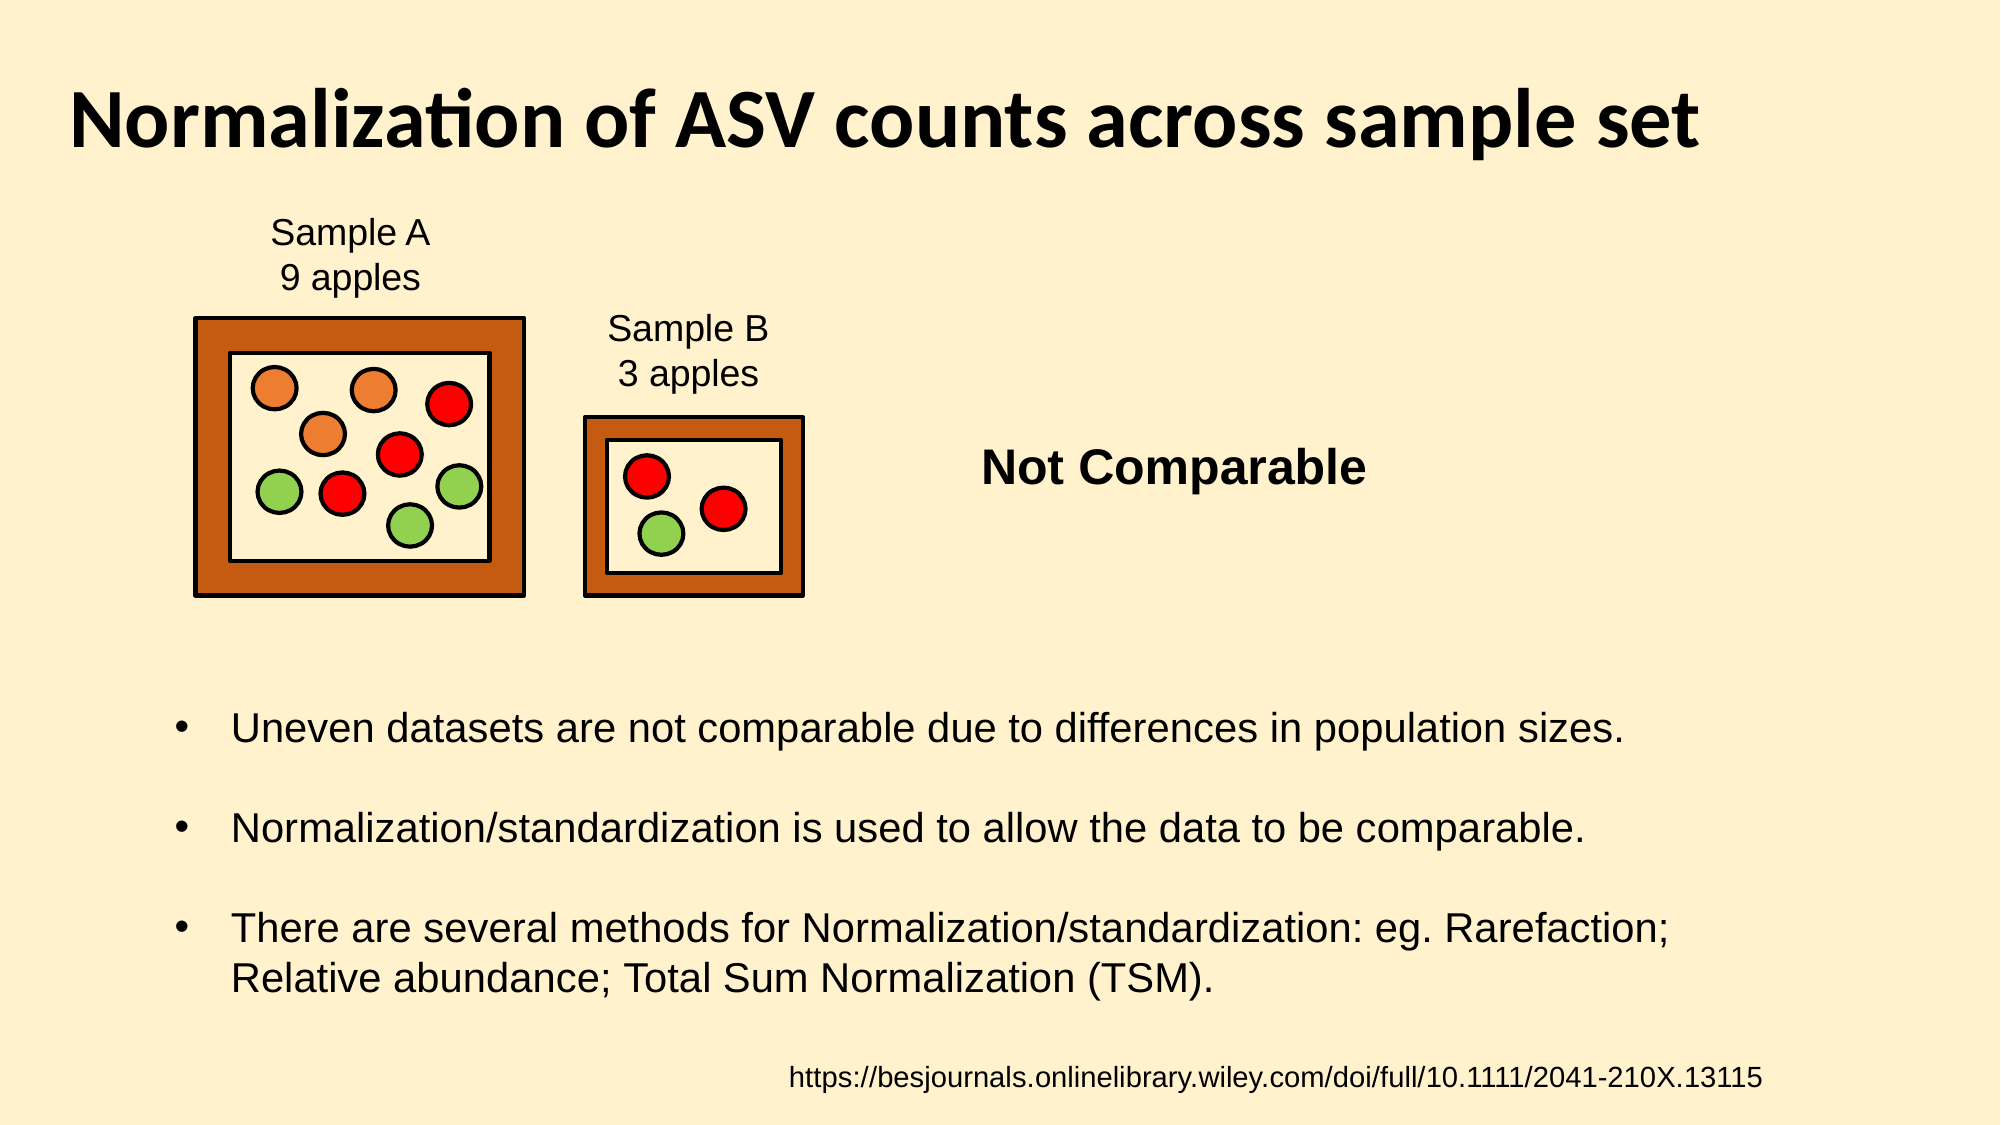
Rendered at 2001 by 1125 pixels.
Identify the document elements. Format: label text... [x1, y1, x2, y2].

text_box Sample B 3 apples [579, 296, 798, 402]
text_box [637, 510, 686, 557]
text_box [250, 364, 299, 412]
text_box [583, 415, 805, 598]
text_box Sample A 9 apples [241, 200, 460, 306]
text_box [349, 366, 398, 414]
text_box [255, 468, 304, 516]
text_box Normalization of ASV counts across sample set [54, 27, 1780, 213]
text_box [699, 485, 748, 533]
text_box [375, 431, 424, 478]
text_box [298, 410, 348, 458]
text_box [386, 502, 435, 549]
text_box [435, 463, 484, 510]
text_box [425, 380, 474, 428]
text_box Uneven datasets are not comparable due to differences in population sizes. Normalization/standardization is used to allow the data to be comparable. There are several methods for Normalization/standardization: eg. Rarefaction; Relative abundance; Total Sum Normalization (TSM). [159, 693, 1795, 1009]
text_box [318, 470, 367, 517]
text_box [193, 316, 526, 598]
text_box [622, 453, 672, 500]
text_box https://besjournals.onlinelibrary.wiley.com/doi/full/10.1111/2041-210X.13115 [774, 1050, 1978, 1101]
text_box Not Comparable [919, 427, 1443, 503]
